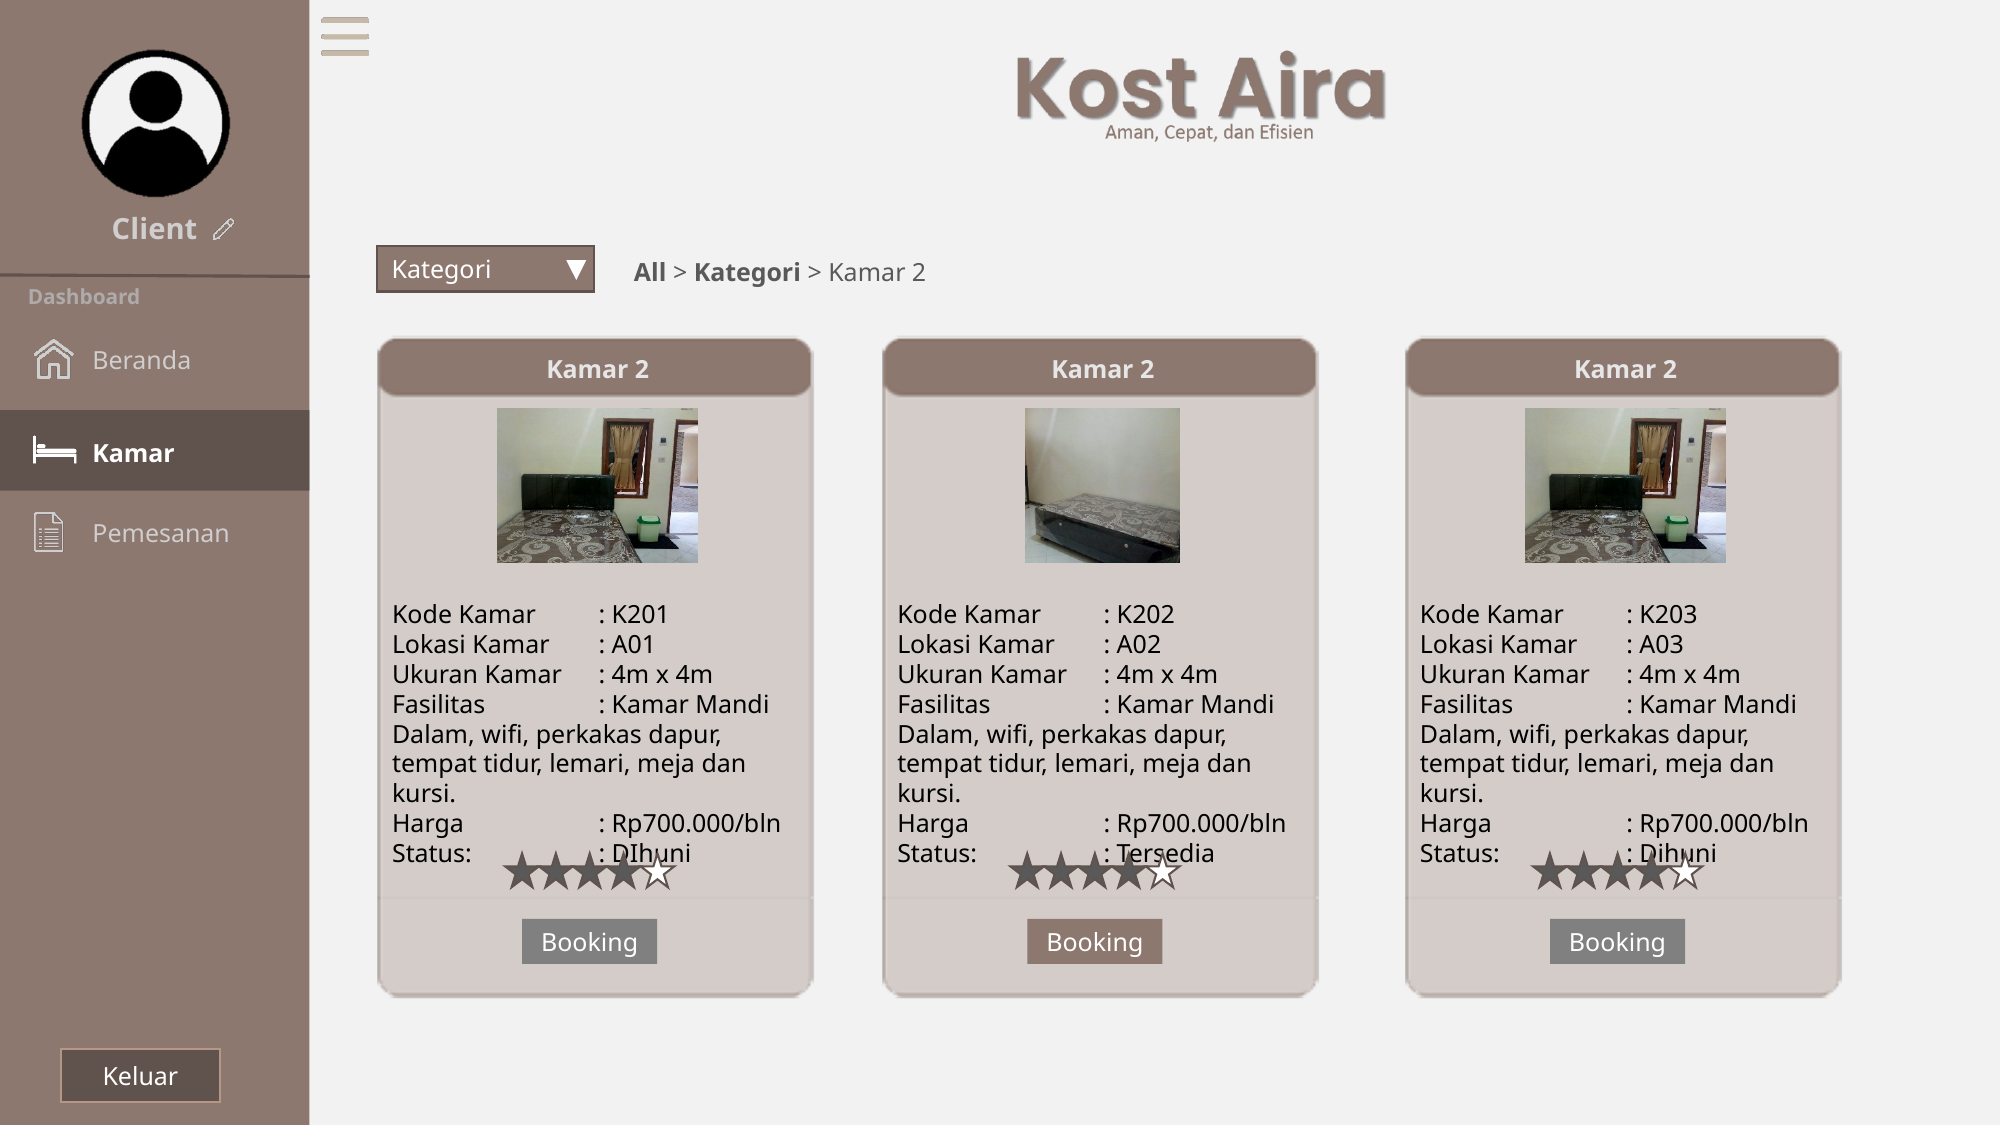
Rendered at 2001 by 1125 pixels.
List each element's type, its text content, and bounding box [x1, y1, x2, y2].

text_box [0, 0, 310, 274]
text_box [0, 277, 310, 409]
picture [26, 433, 84, 466]
text_box Beranda [78, 337, 280, 382]
text_box [0, 409, 280, 492]
picture [29, 334, 78, 383]
picture [313, 4, 377, 69]
picture [67, 36, 239, 208]
text_box Keluar [60, 1048, 221, 1103]
text_box [564, 259, 588, 283]
text_box Dashboard [13, 277, 268, 317]
text_box Pemesanan [77, 510, 280, 556]
text_box All > Kategori > Kamar 2 [619, 249, 942, 294]
text_box Kamar [77, 430, 280, 476]
text_box Client [96, 208, 213, 253]
picture [13, 512, 84, 552]
text_box [0, 492, 310, 1125]
picture [208, 215, 237, 244]
picture [280, 297, 1943, 1017]
text_box Kategori [376, 245, 595, 293]
picture [930, 13, 1469, 195]
